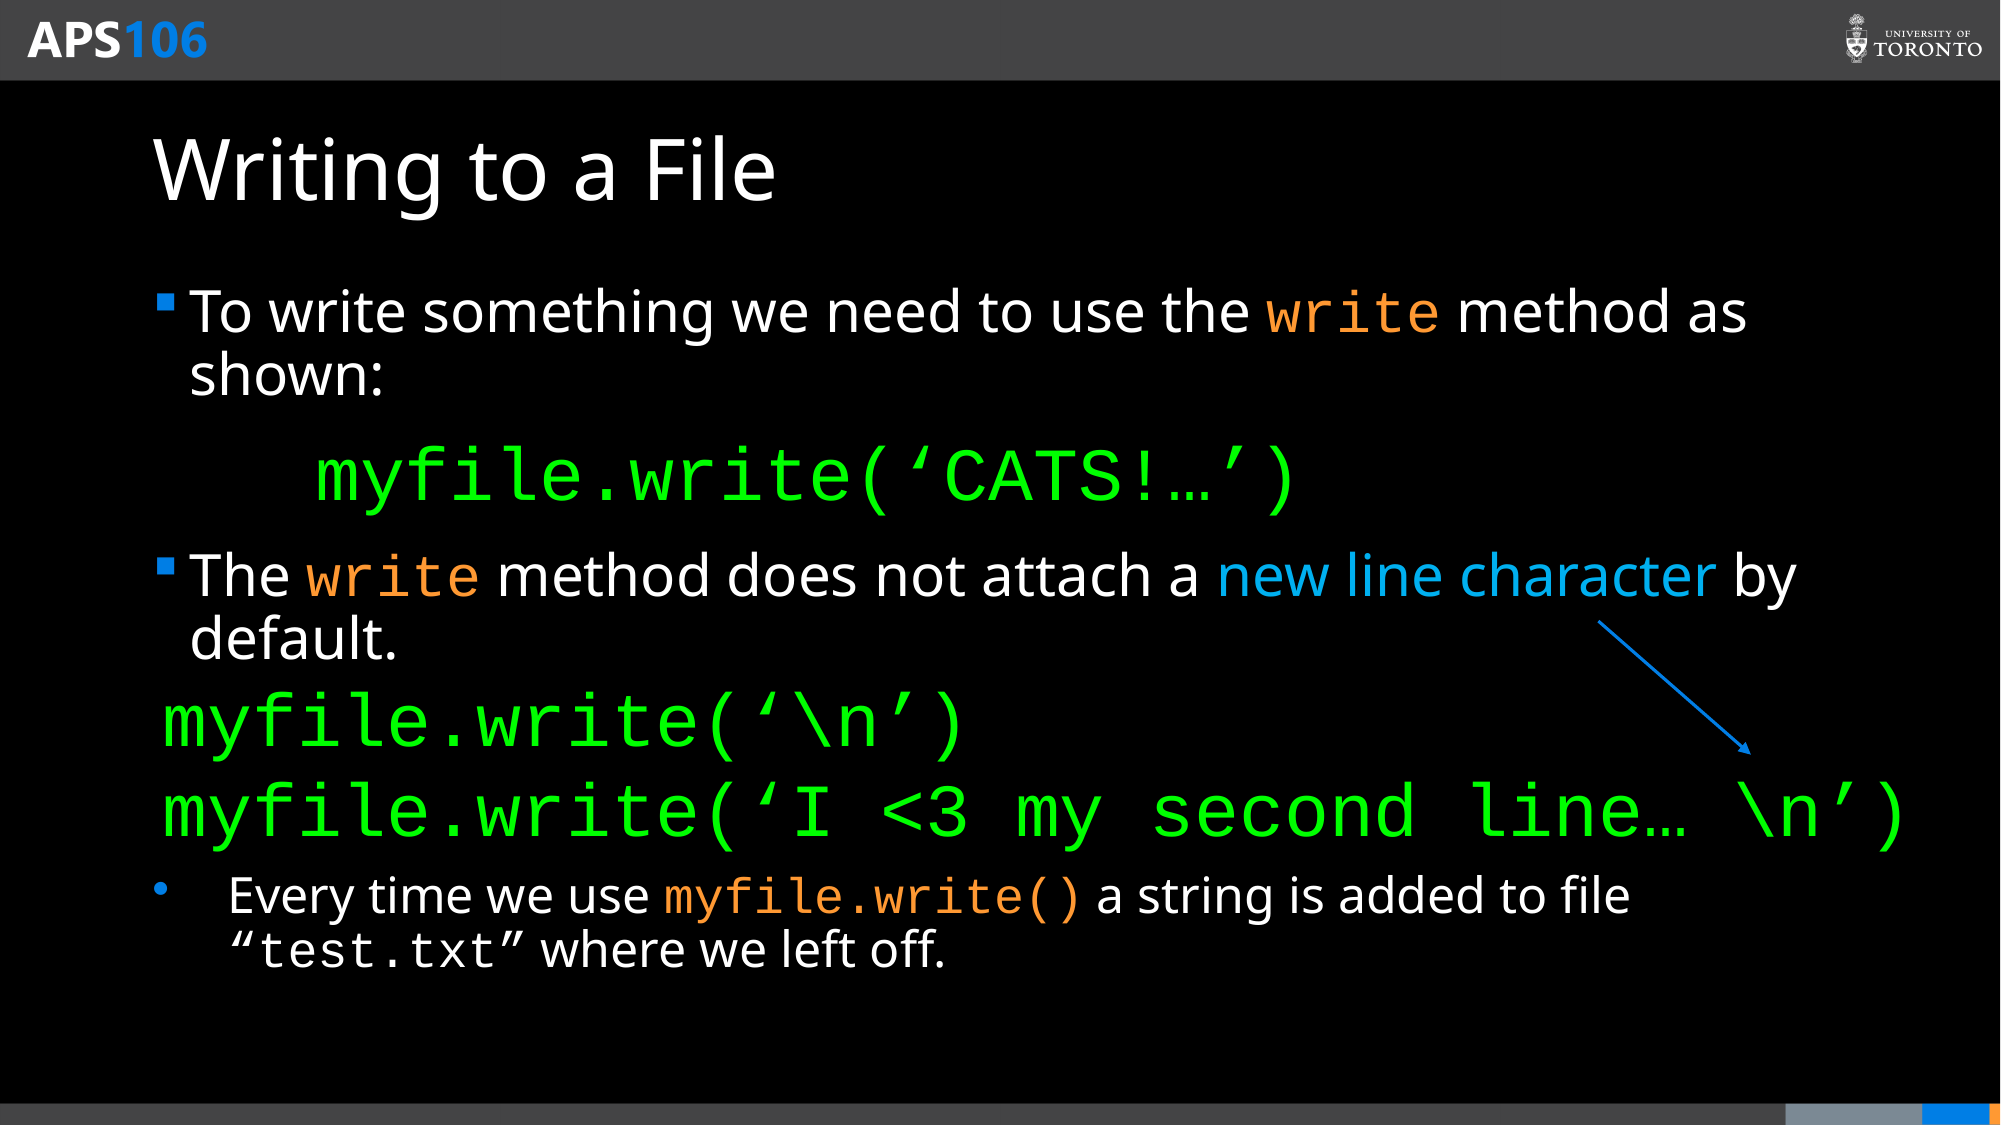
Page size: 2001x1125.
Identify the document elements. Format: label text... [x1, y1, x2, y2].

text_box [1598, 620, 1751, 755]
text_box myfile.write(‘\n’) myfile.write(‘I <3 my second line… \n’) [160, 671, 1962, 852]
picture [0, 0, 2001, 1125]
list To write something we need to use the write method as shown: The write method does not attach a new line character by default. Every time we use myfile.write() a string is added to file “test.txt” where we left off. [137, 274, 1863, 1068]
title Writing to a File [137, 119, 1863, 227]
text_box myfile.write(‘CATS!…’) [313, 425, 1751, 516]
